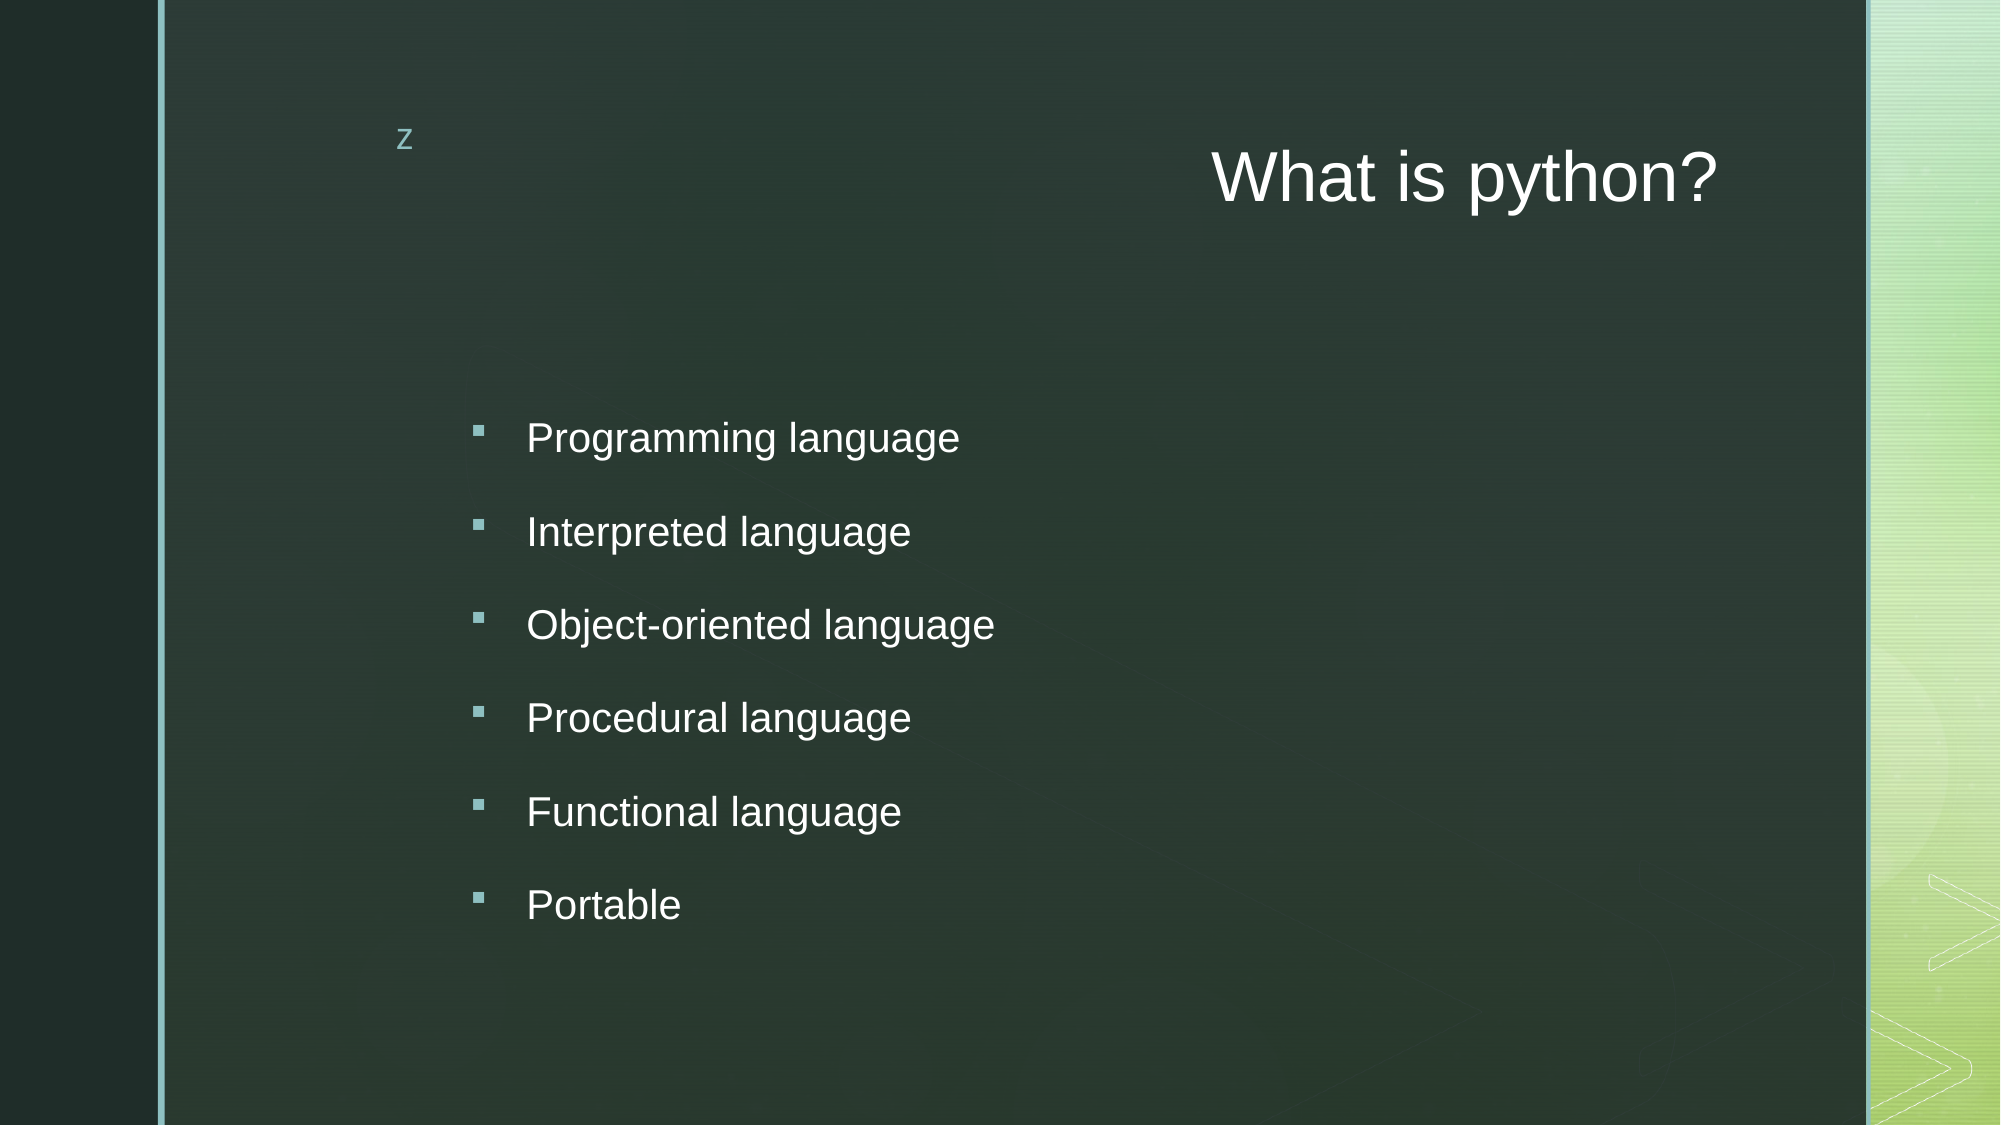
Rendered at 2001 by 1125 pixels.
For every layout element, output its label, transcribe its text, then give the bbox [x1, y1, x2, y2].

list Programming language Interpreted language Object-oriented language Procedural language Functional language Portable [454, 336, 1734, 993]
title What is python? [428, 132, 1734, 310]
picture [1871, 0, 2001, 1125]
